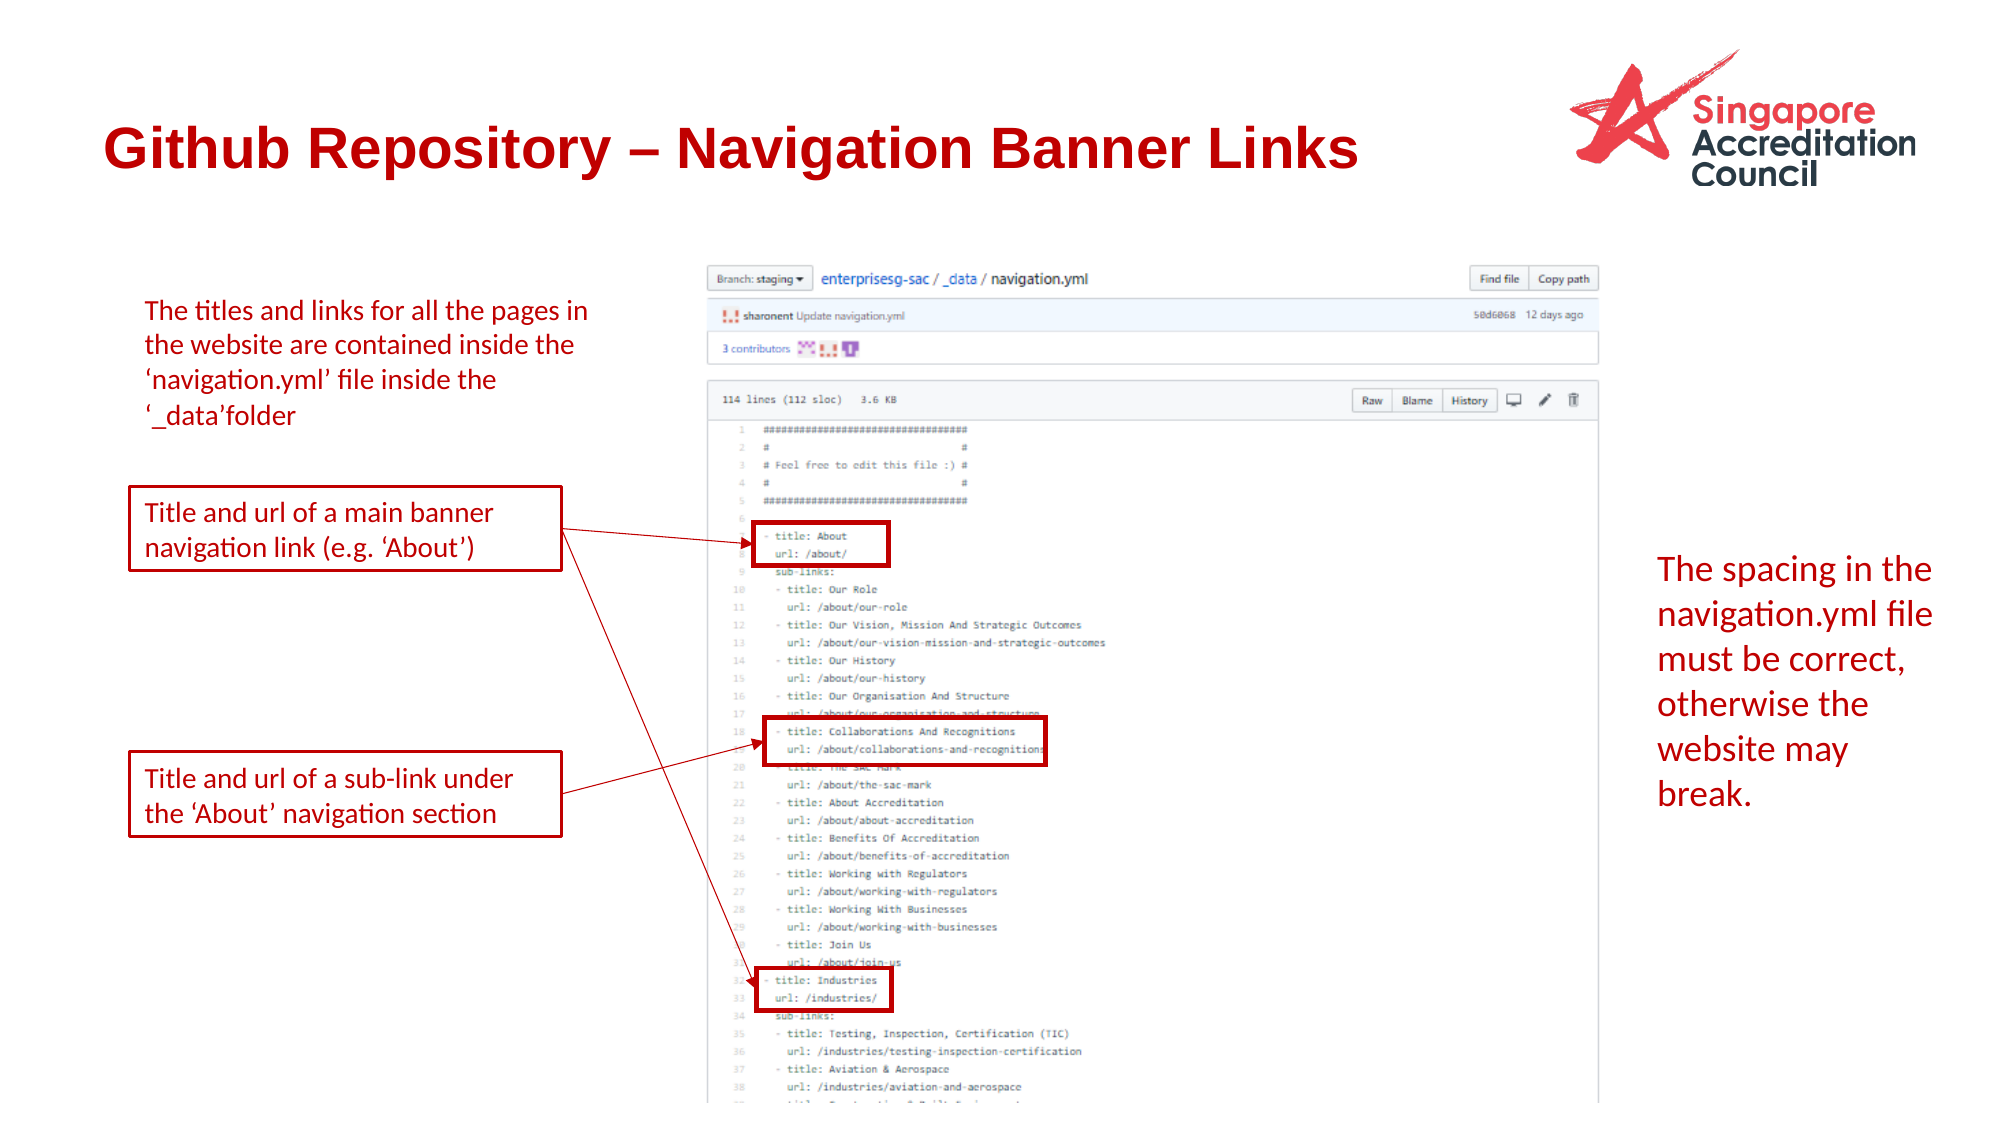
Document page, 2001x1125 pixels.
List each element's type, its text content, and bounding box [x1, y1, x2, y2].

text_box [561, 529, 757, 990]
text_box The spacing in the navigation.yml file must be correct, otherwise the website may break. [1642, 536, 1968, 822]
title Github Repository – Navigation Banner Links [88, 58, 1559, 241]
text_box The titles and links for all the pages in the website are contained inside the ‘navigation.yml’ file inside the ‘_data’folder [129, 283, 622, 439]
text_box Title and url of a main banner navigation link (e.g. ‘About’) [129, 486, 562, 571]
text_box Title and url of a sub-link under the ‘About’ navigation section [129, 751, 561, 837]
picture [691, 257, 1613, 1103]
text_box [757, 741, 765, 795]
